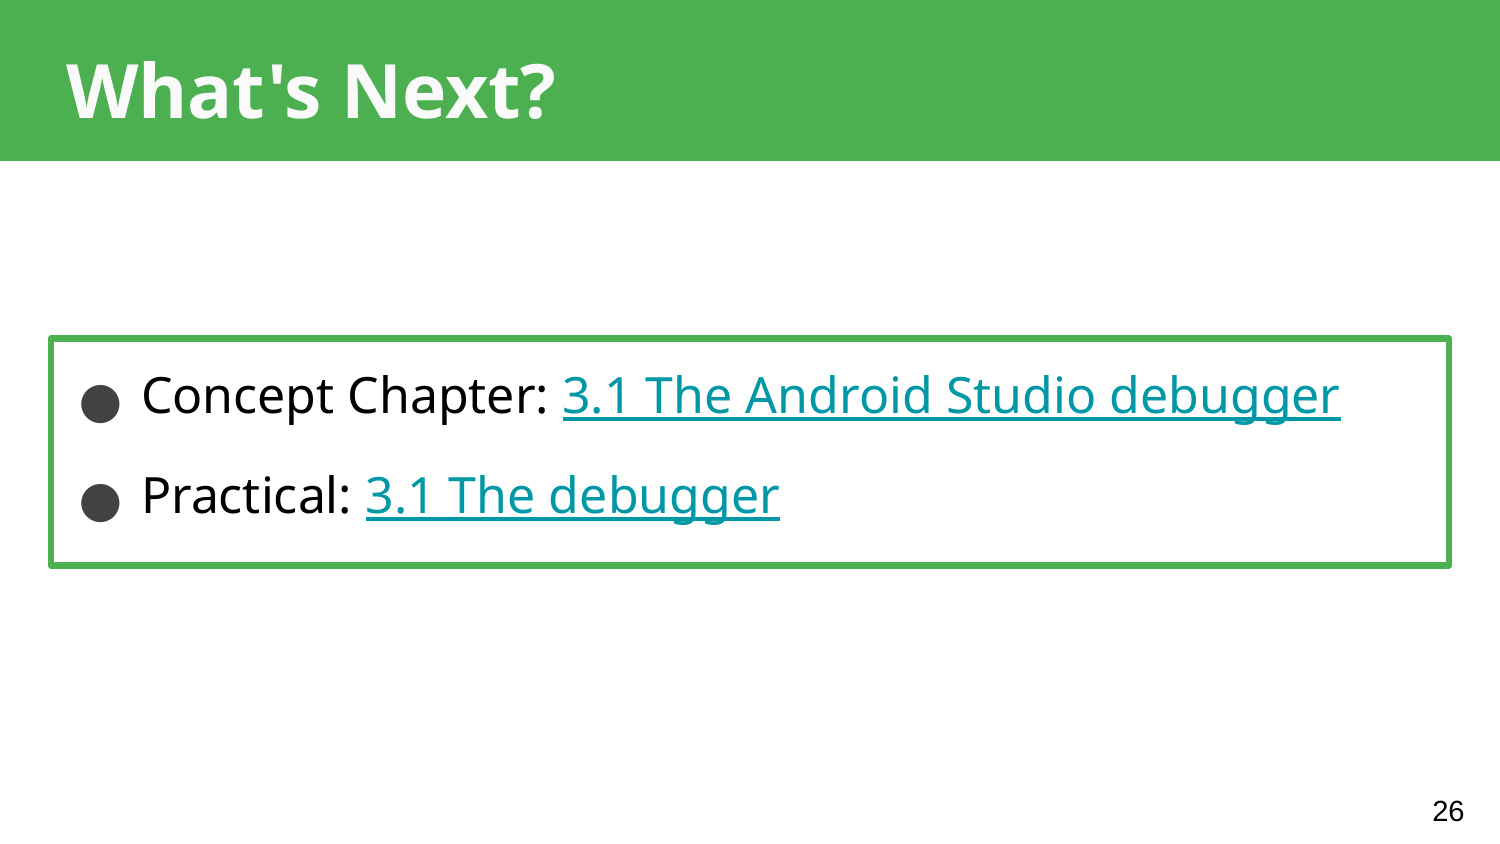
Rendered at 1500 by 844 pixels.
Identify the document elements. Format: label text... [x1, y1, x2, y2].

text_box Concept Chapter: 3.1 The Android Studio debugger Practical: 3.1 The debugger [51, 338, 1449, 566]
title What's Next? [51, 28, 1449, 122]
slide_number 26 [1389, 777, 1480, 842]
